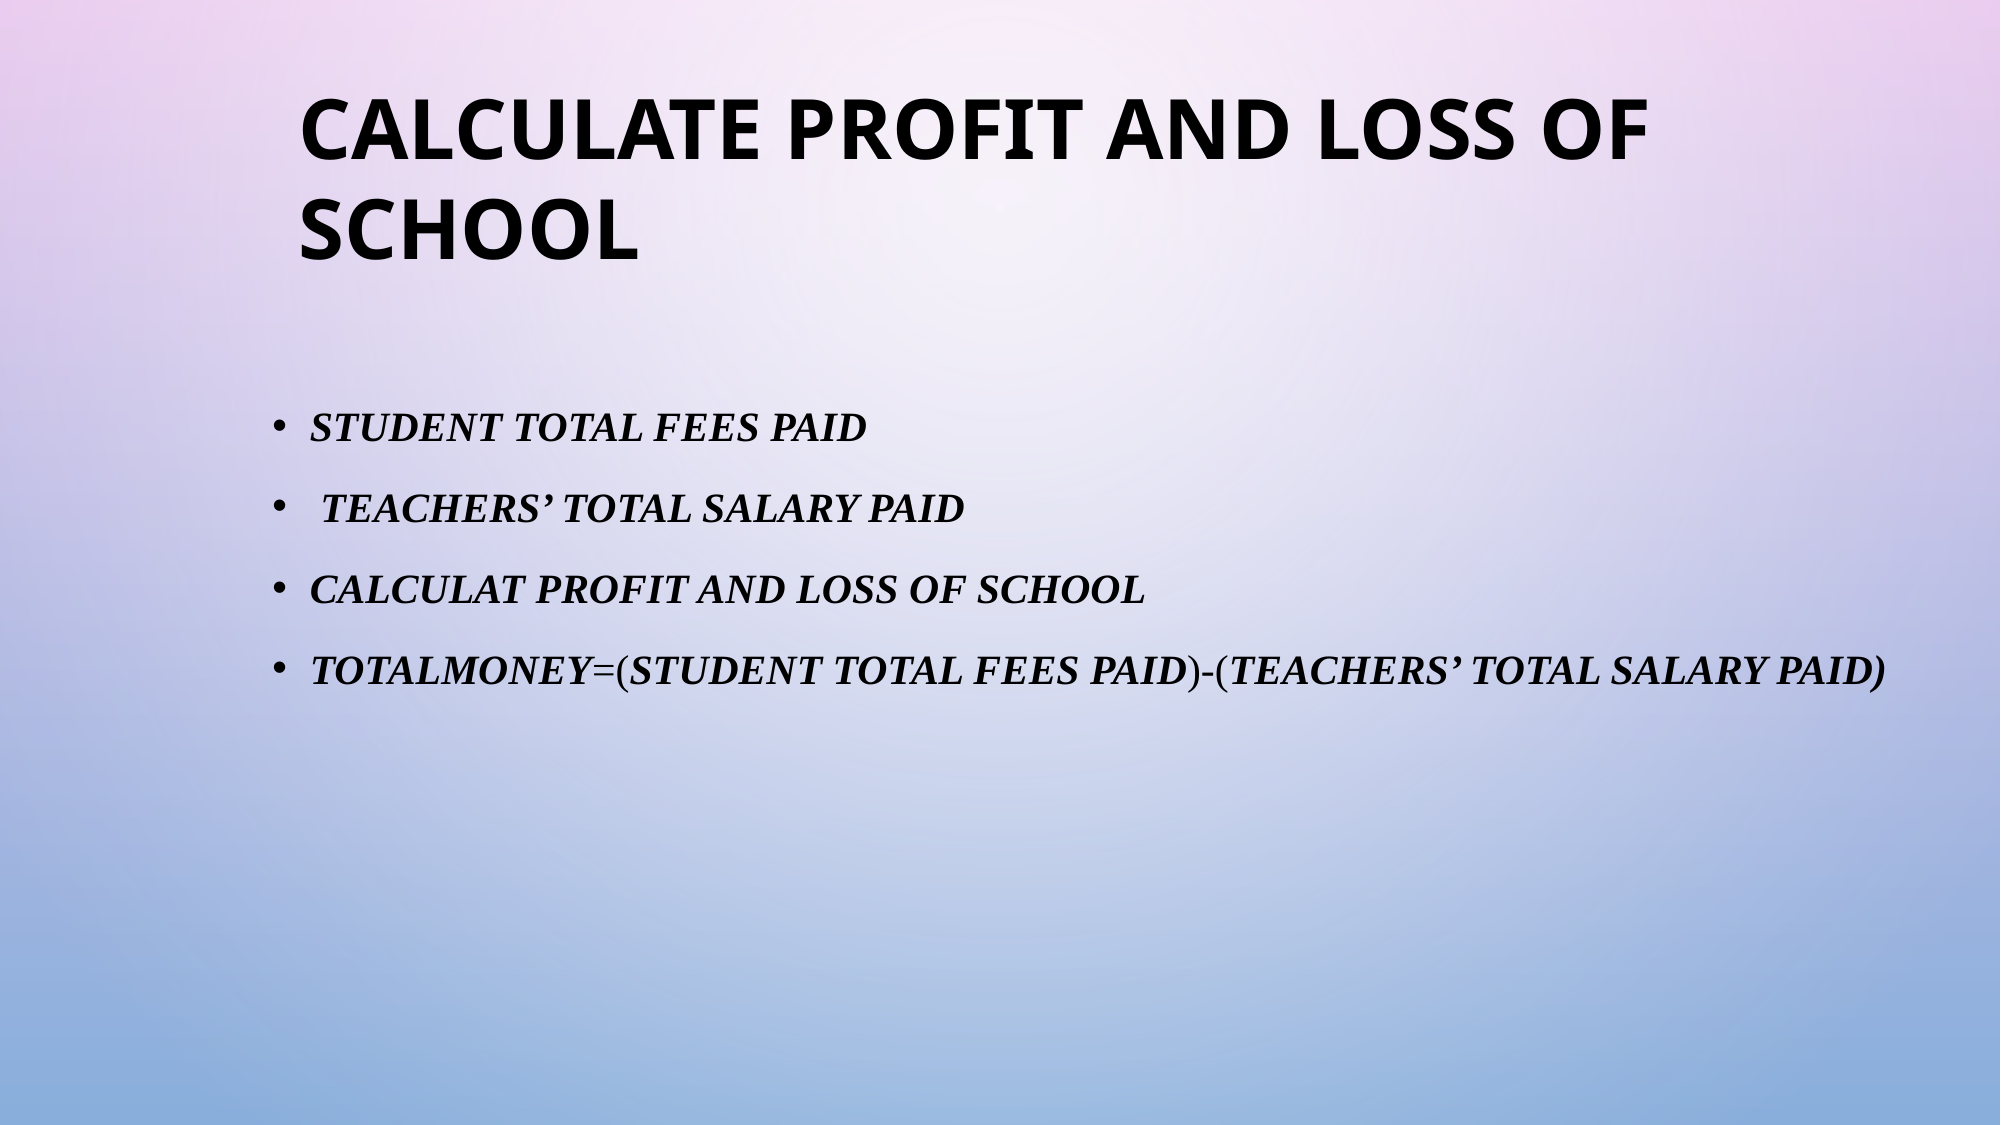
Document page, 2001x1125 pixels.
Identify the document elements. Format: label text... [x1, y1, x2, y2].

text_box CALCULATE PROFIT AND LOSS OF SCHOOL [283, 68, 1970, 284]
list STUDENT TOTAL FEES PAID TEACHERS’ TOTAL SALARY PAID CALCULAT PROFIT AND LOSS OF SCHOOL TOTALMONEY=(STUDENT TOTAL FEES PAID)-(TEACHERS’ TOTAL SALARY PAID) [257, 319, 2000, 845]
